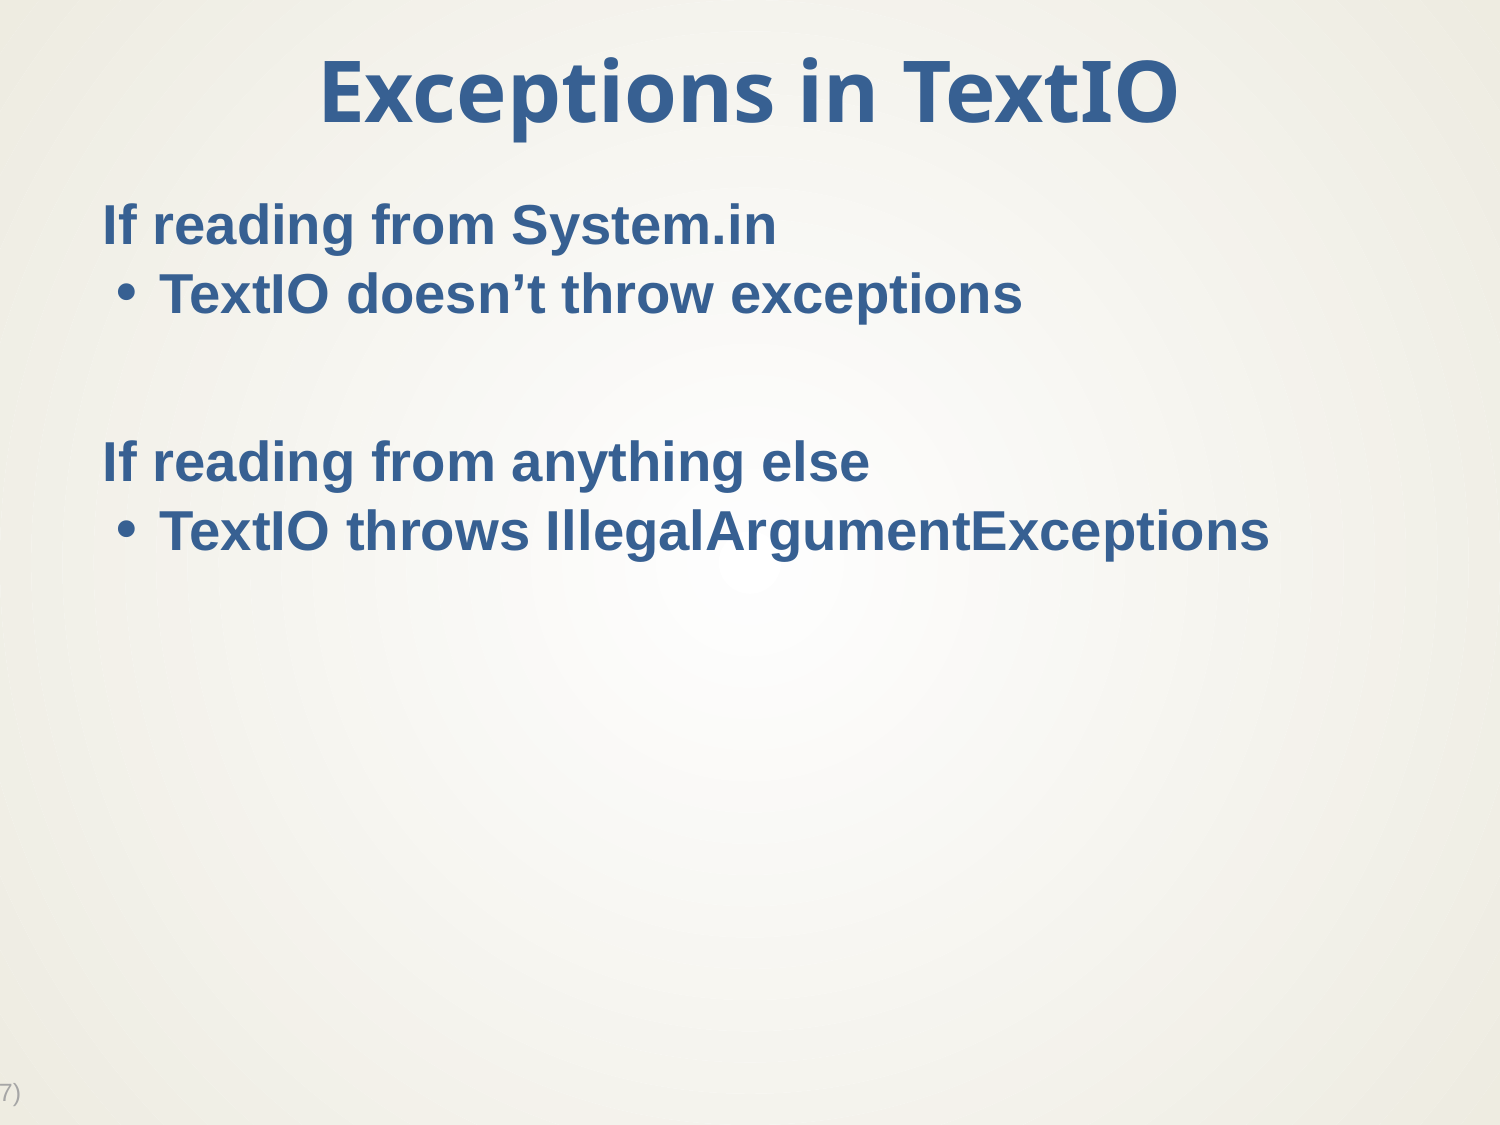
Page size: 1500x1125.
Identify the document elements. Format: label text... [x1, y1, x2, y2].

title Exceptions in TextIO [0, 24, 1500, 166]
list If reading from System.in TextIO doesn’t throw exceptions If reading from anything else TextIO throws IllegalArgumentExceptions [56, 187, 1444, 1036]
